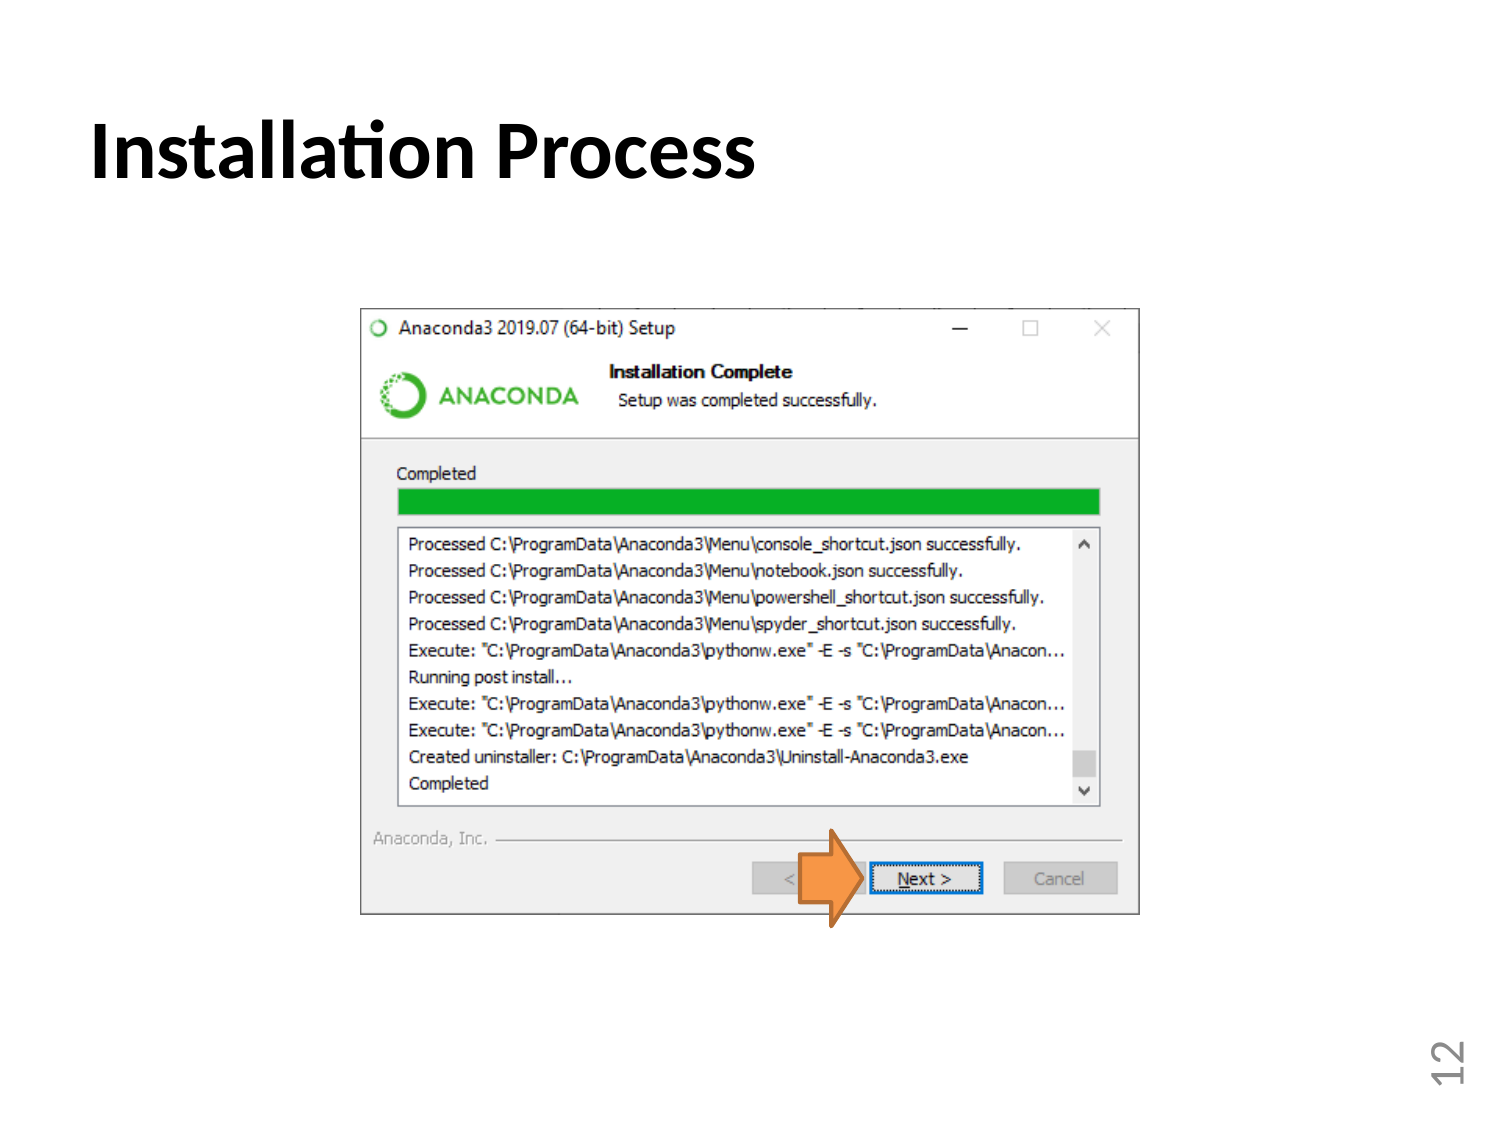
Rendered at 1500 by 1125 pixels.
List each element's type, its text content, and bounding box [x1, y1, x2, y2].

text_box Installation Process [74, 87, 1438, 203]
slide_number 12 [1412, 1025, 1475, 1125]
text_box [829, 922, 837, 929]
picture [359, 308, 1141, 915]
